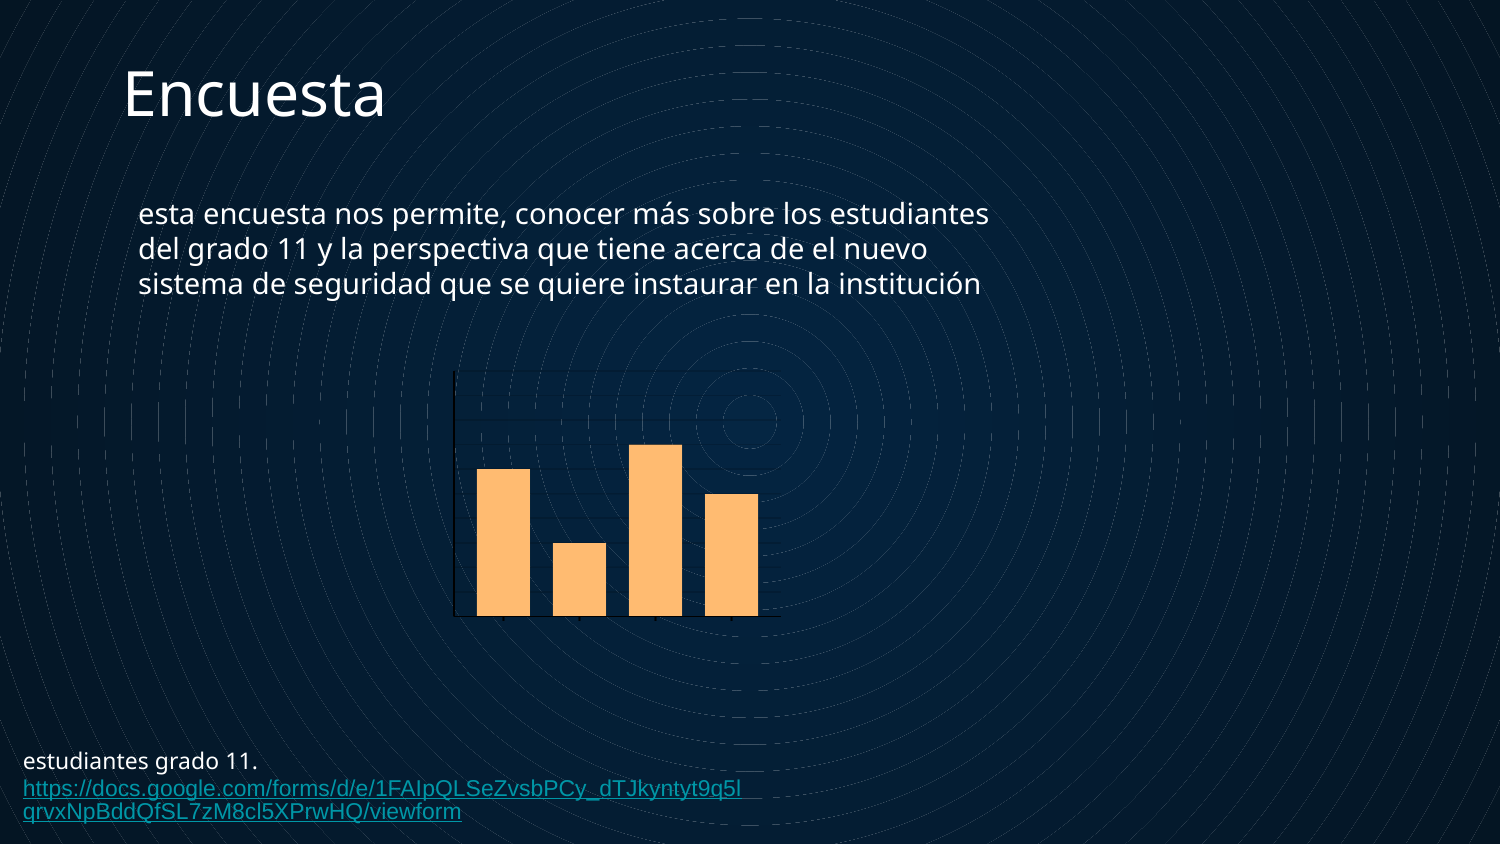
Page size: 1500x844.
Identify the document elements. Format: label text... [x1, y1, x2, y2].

title Encuesta [107, 44, 1393, 145]
picture [380, 350, 801, 702]
title estudiantes grado 11. https://docs.google.com/forms/d/e/1FAIpQLSeZvsbPCy_dTJkyntyt9q5lqrvxNpBddQfSL7zM8cl5XPrwHQ/viewform [7, 732, 770, 844]
text_box esta encuesta nos permite, conocer más sobre los estudiantes del grado 11 y la perspectiva que tiene acerca de el nuevo sistema de seguridad que se quiere instaurar en la institución [123, 180, 1006, 343]
text_box [230, 423, 375, 503]
